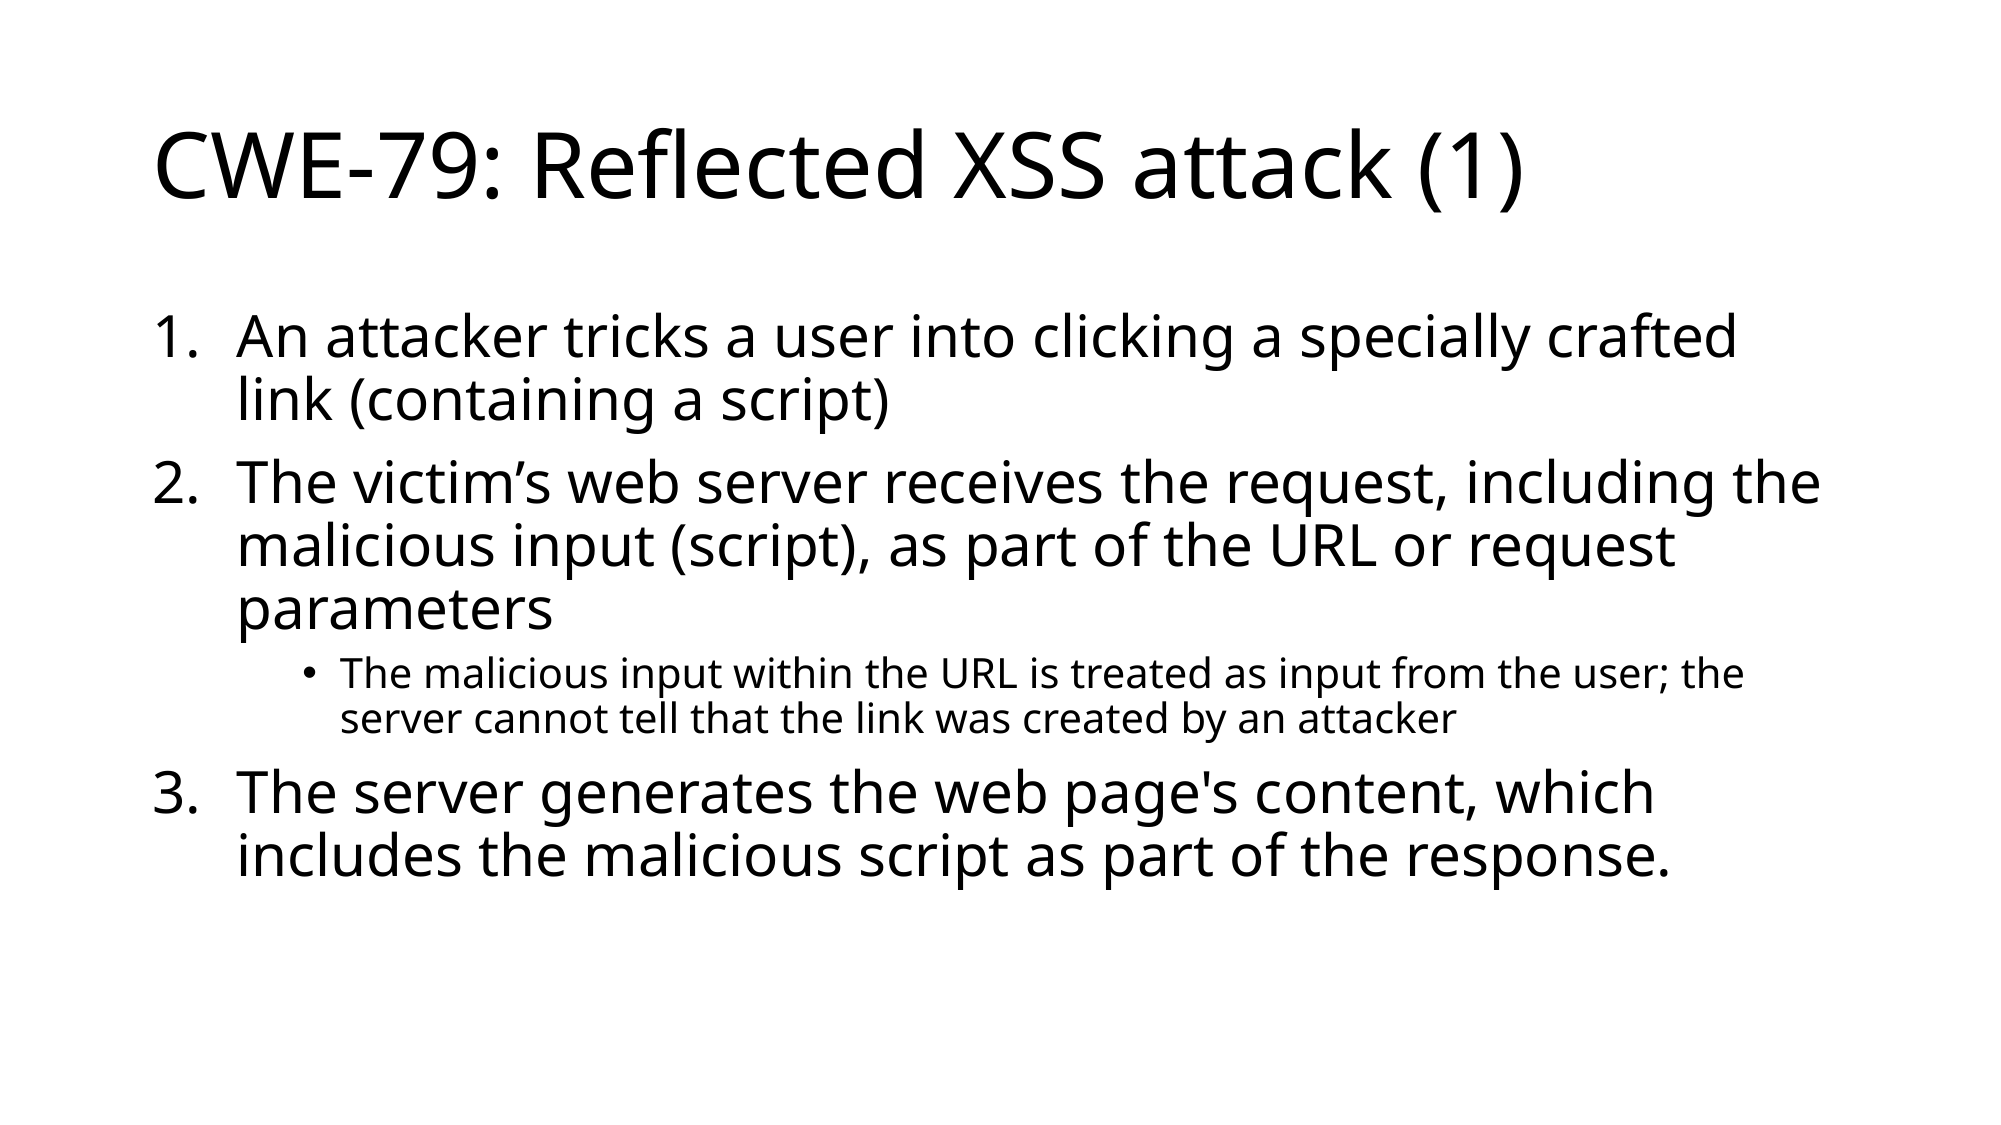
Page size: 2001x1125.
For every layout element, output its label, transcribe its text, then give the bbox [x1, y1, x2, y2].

list An attacker tricks a user into clicking a specially crafted link (containing a script) The victim’s web server receives the request, including the malicious input (script), as part of the URL or request parameters The malicious input within the URL is treated as input from the user; the server cannot tell that the link was created by an attacker The server generates the web page's content, which includes the malicious script as part of the response. [137, 299, 1863, 1014]
title CWE-79: Reflected XSS attack (1) [137, 59, 1863, 278]
